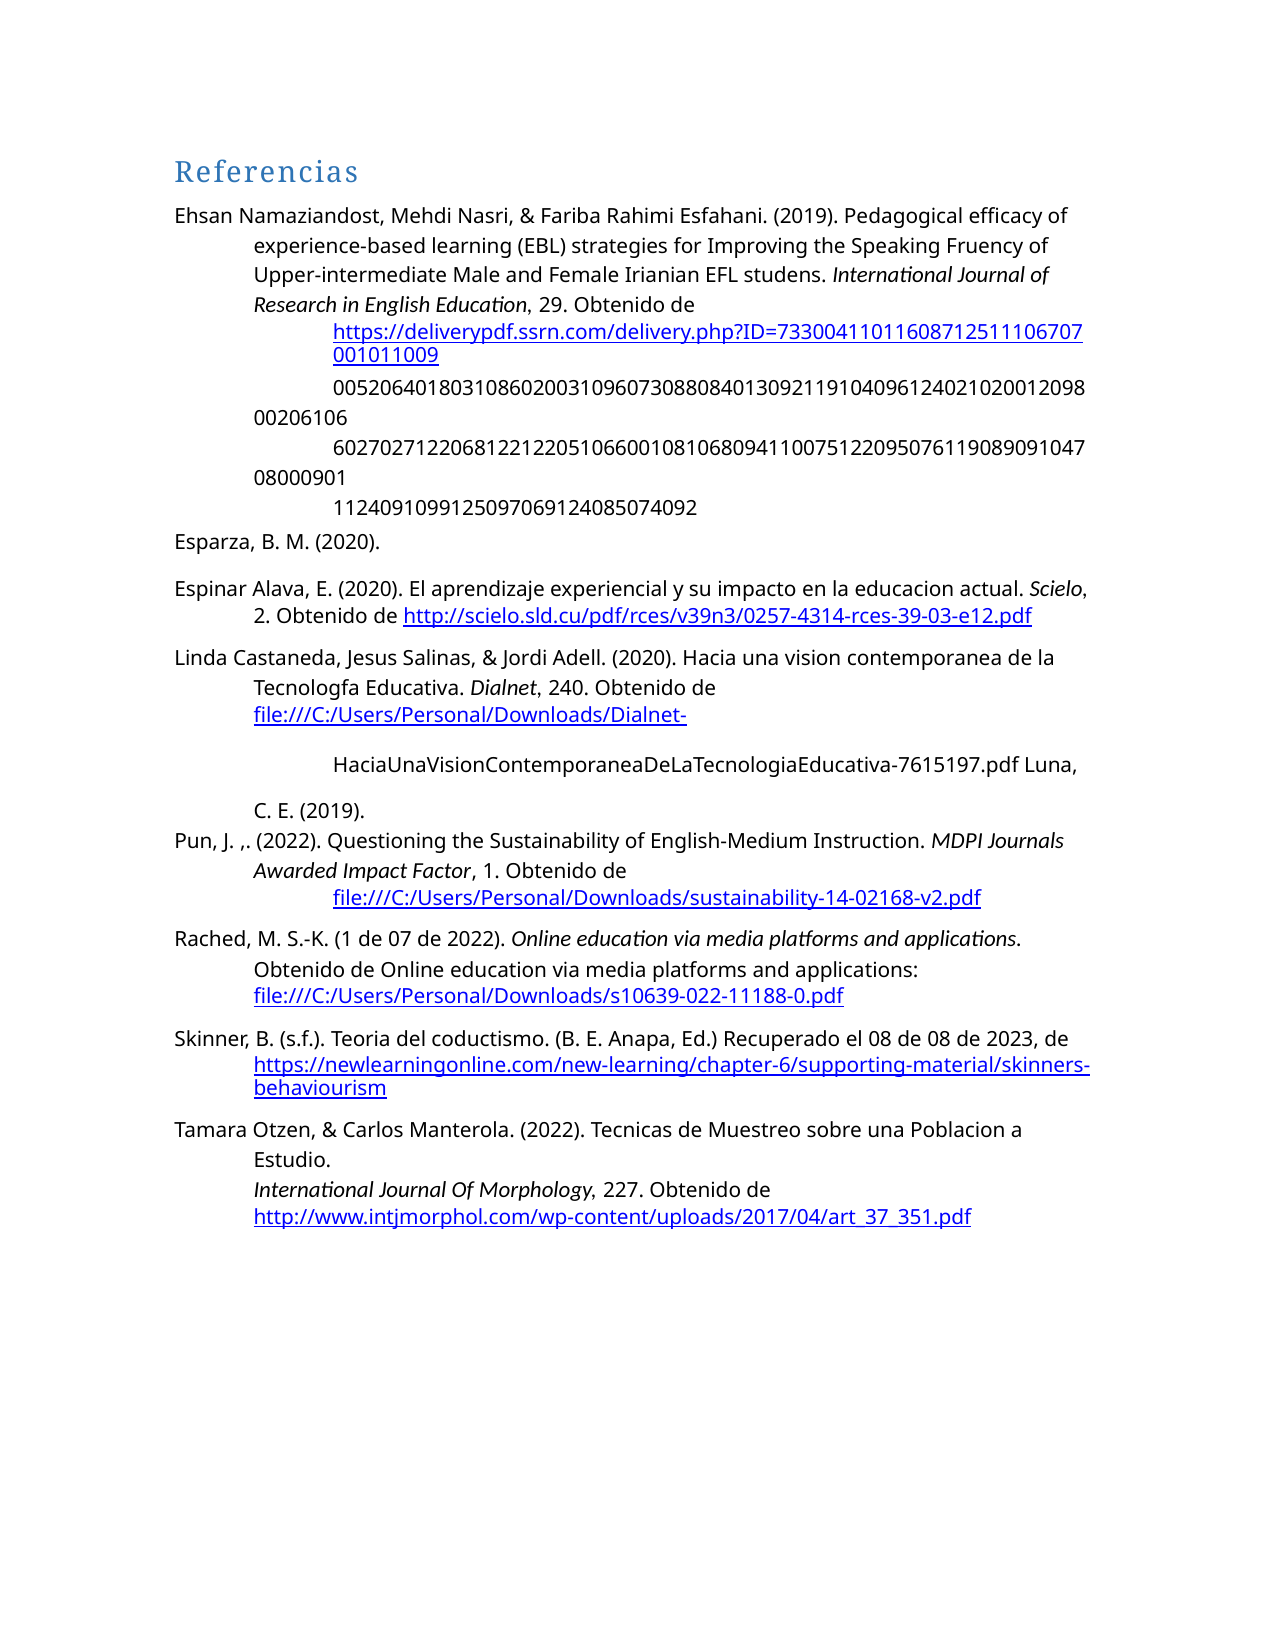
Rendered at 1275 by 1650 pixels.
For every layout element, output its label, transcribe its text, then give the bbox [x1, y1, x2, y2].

text_box Referencias Ehsan Namaziandost, Mehdi Nasri, & Fariba Rahimi Esfahani. (2019). Pedagogical efficacy of experience-based learning (EBL) strategies for Improving the Speaking Fruency of Upper-intermediate Male and Female Irianian EFL studens. International Journal of Research in English Education, 29. Obtenido de https://deliverypdf.ssrn.com/delivery.php?ID=73300411011608712511106707001011009 005206401803108602003109607308808401309211910409612402102001209800206106 602702712206812212205106600108106809411007512209507611908909104708000901 1124091099125097069124085074092 Esparza, B. M. (2020). Espinar Alava, E. (2020). El aprendizaje experiencial y su impacto en la educacion actual. Scielo, 2. Obtenido de http://scielo.sld.cu/pdf/rces/v39n3/0257-4314-rces-39-03-e12.pdf Linda Castaneda, Jesus Salinas, & Jordi Adell. (2020). Hacia una vision contemporanea de la Tecnologfa Educativa. Dialnet, 240. Obtenido de file:///C:/Users/Personal/Downloads/Dialnet- HaciaUnaVisionContemporaneaDeLaTecnologiaEducativa-7615197.pdf Luna, C. E. (2019). Pun, J. ,. (2022). Questioning the Sustainability of English-Medium Instruction. MDPI Journals Awarded Impact Factor, 1. Obtenido de file:///C:/Users/Personal/Downloads/sustainability-14-02168-v2.pdf Rached, M. S.-K. (1 de 07 de 2022). Online education via media platforms and applications. Obtenido de Online education via media platforms and applications: file:///C:/Users/Personal/Downloads/s10639-022-11188-0.pdf Skinner, B. (s.f.). Teoria del coductismo. (B. E. Anapa, Ed.) Recuperado el 08 de 08 de 2023, de https://newlearningonline.com/new-learning/chapter-6/supporting-material/skinners-behaviourism Tamara Otzen, & Carlos Manterola. (2022). Tecnicas de Muestreo sobre una Poblacion a Estudio. International Journal Of Morphology, 227. Obtenido de http://www.intjmorphol.com/wp-content/uploads/2017/04/art_37_351.pdf [174, 153, 1094, 1169]
